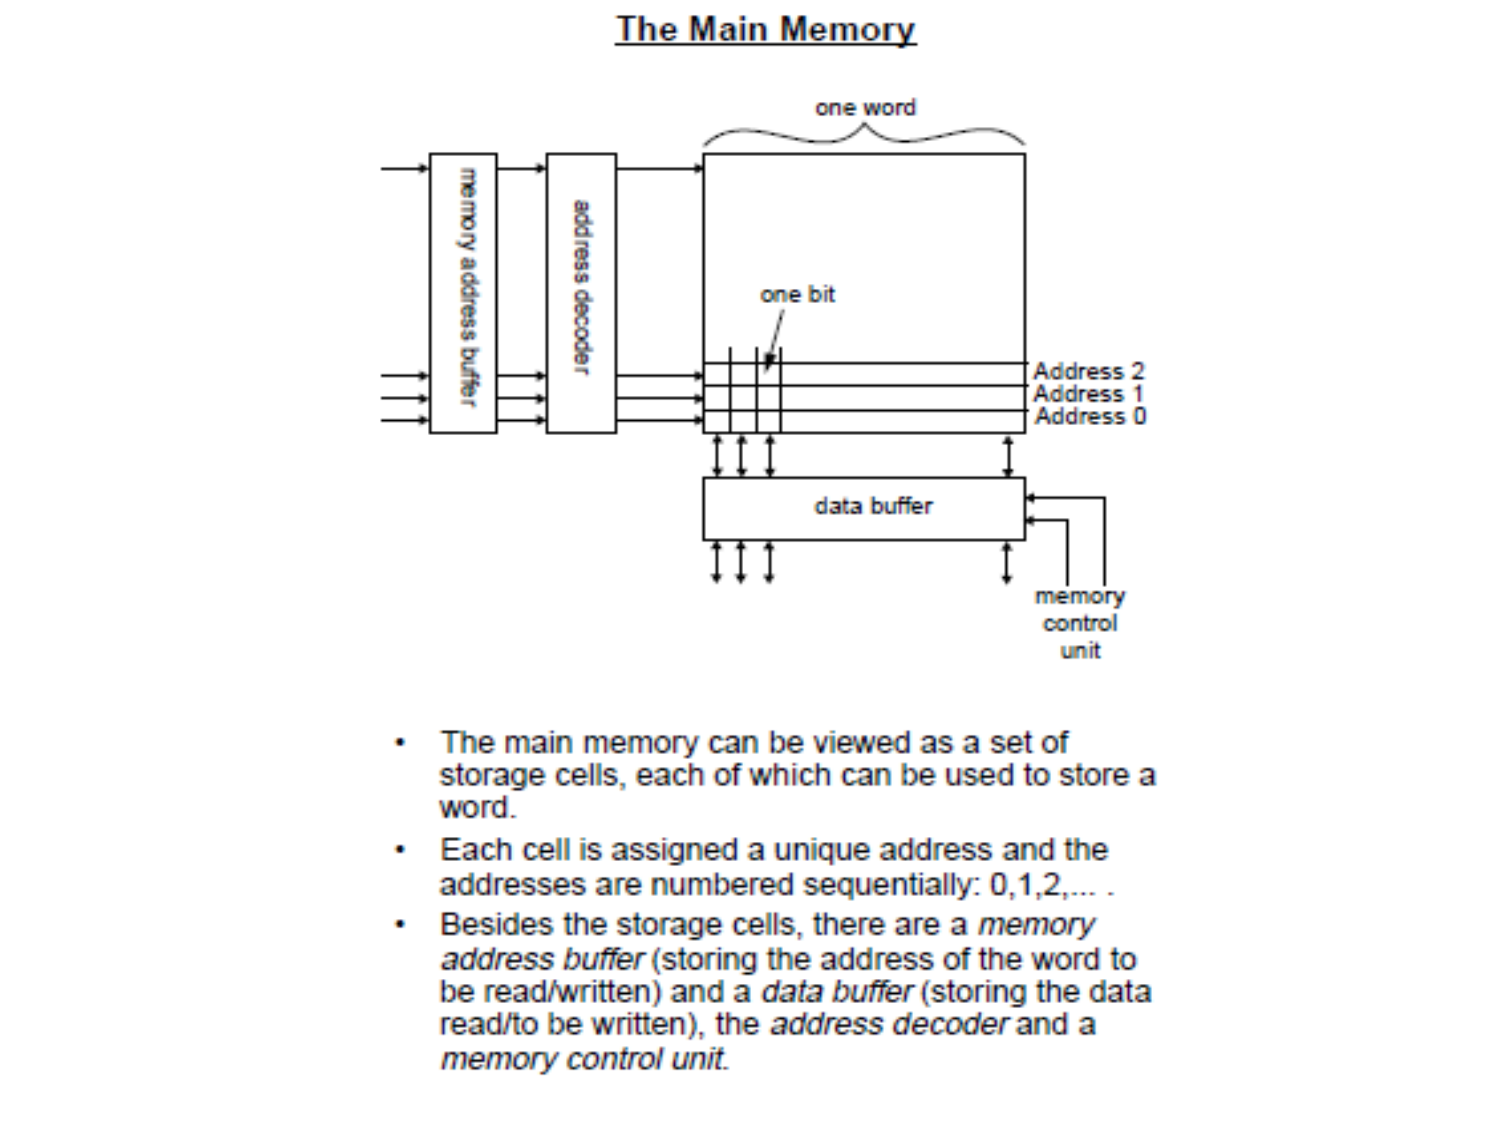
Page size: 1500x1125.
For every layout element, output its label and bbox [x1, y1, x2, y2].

picture [349, 0, 1213, 1125]
